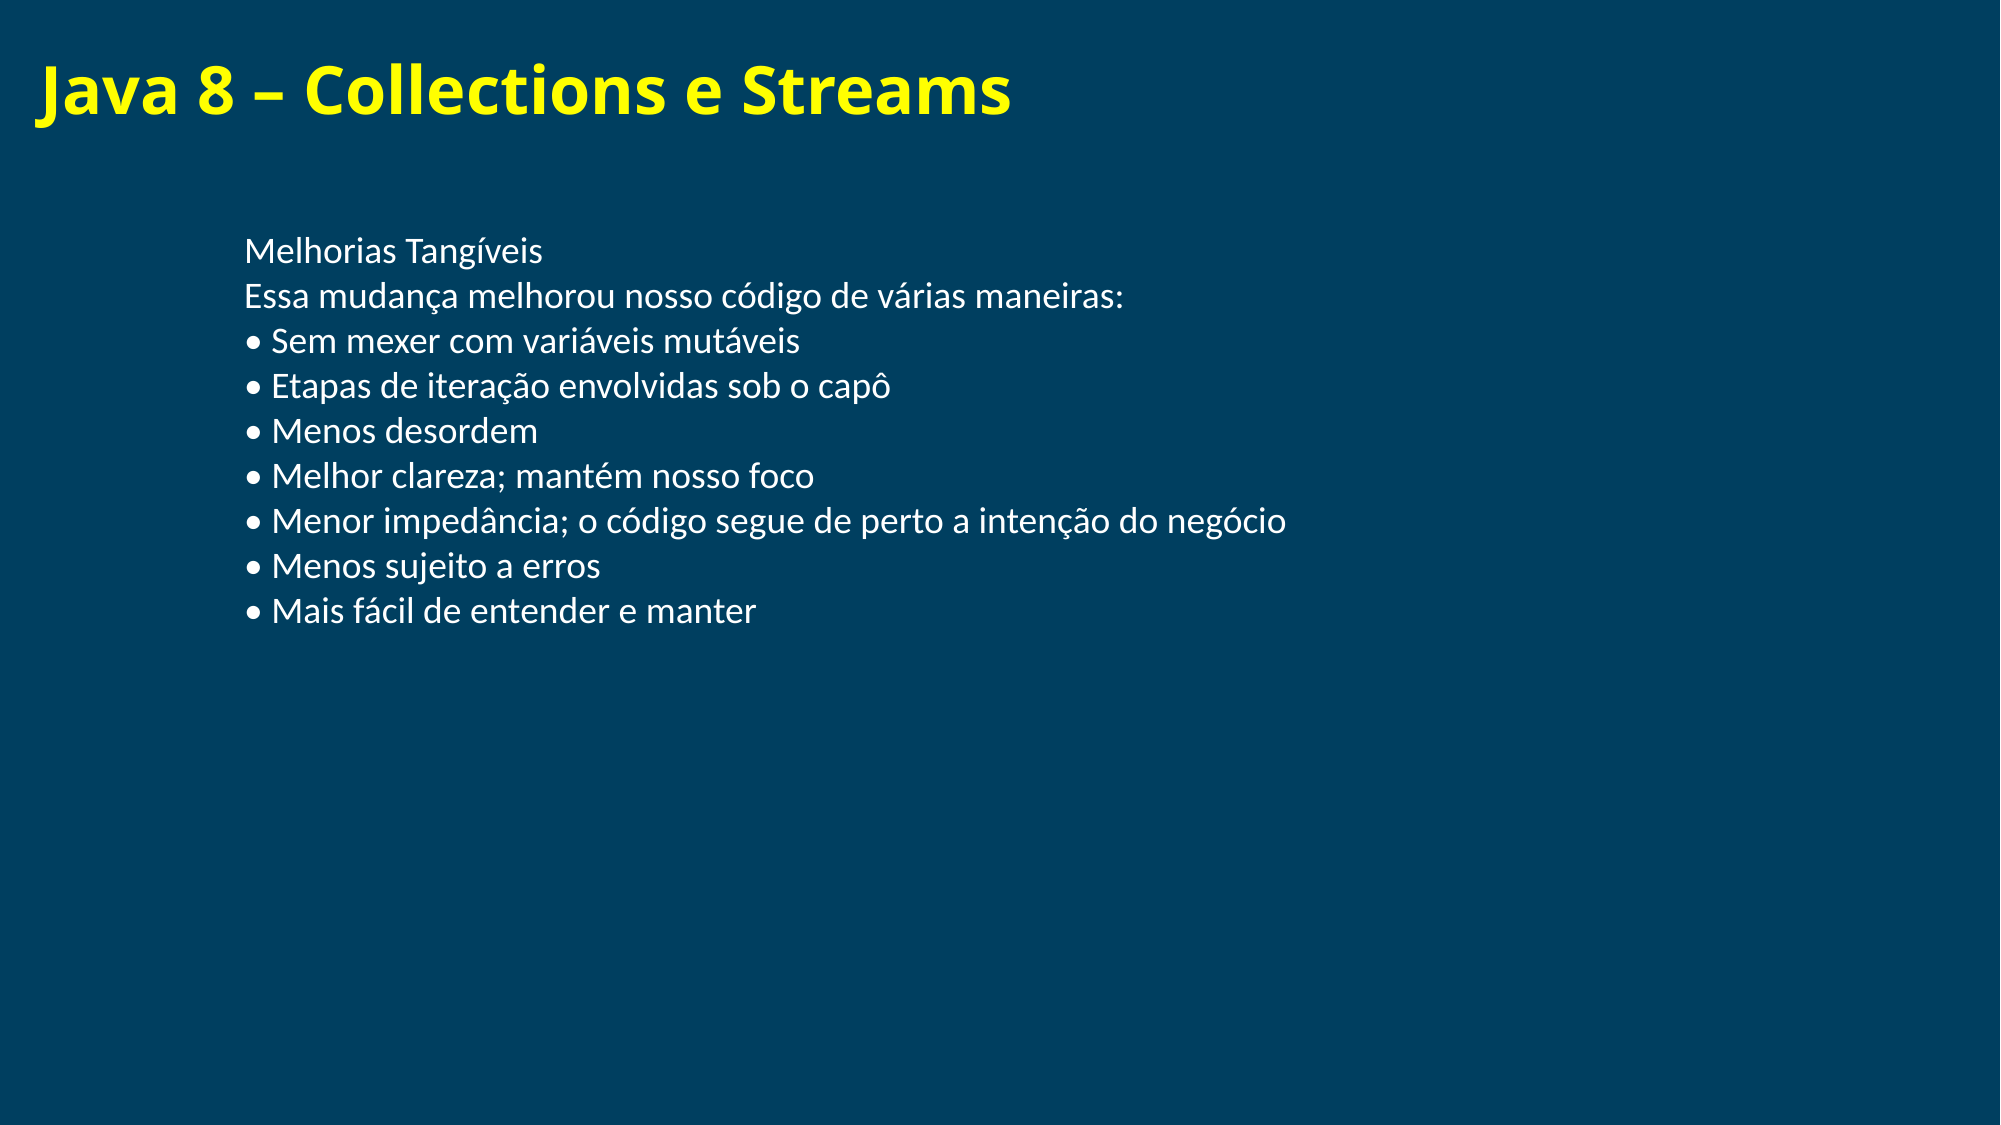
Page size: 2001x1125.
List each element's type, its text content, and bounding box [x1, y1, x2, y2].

text_box Melhorias Tangíveis Essa mudança melhorou nosso código de várias maneiras: • Sem mexer com variáveis mutáveis • Etapas de iteração envolvidas sob o capô • Menos desordem • Melhor clareza; mantém nosso foco • Menor impedância; o código segue de perto a intenção do negócio • Menos sujeito a erros • Mais fácil de entender e manter [229, 218, 1303, 638]
title Java 8 – Collections e Streams [38, 0, 1164, 182]
